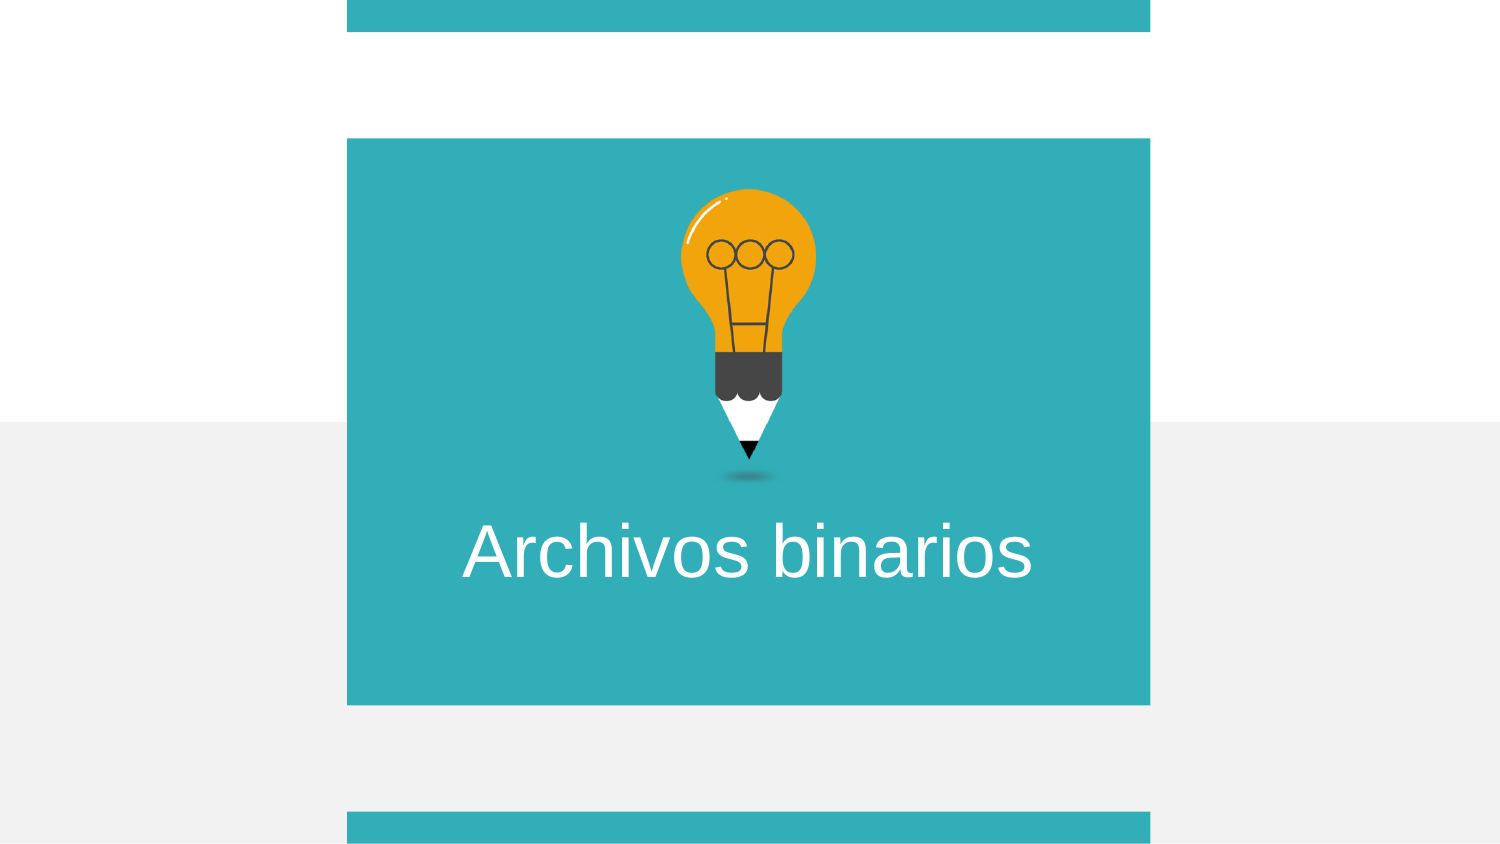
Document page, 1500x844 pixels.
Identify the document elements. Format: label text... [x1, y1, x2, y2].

list Archivos binarios [347, 500, 1151, 595]
picture [681, 189, 816, 487]
